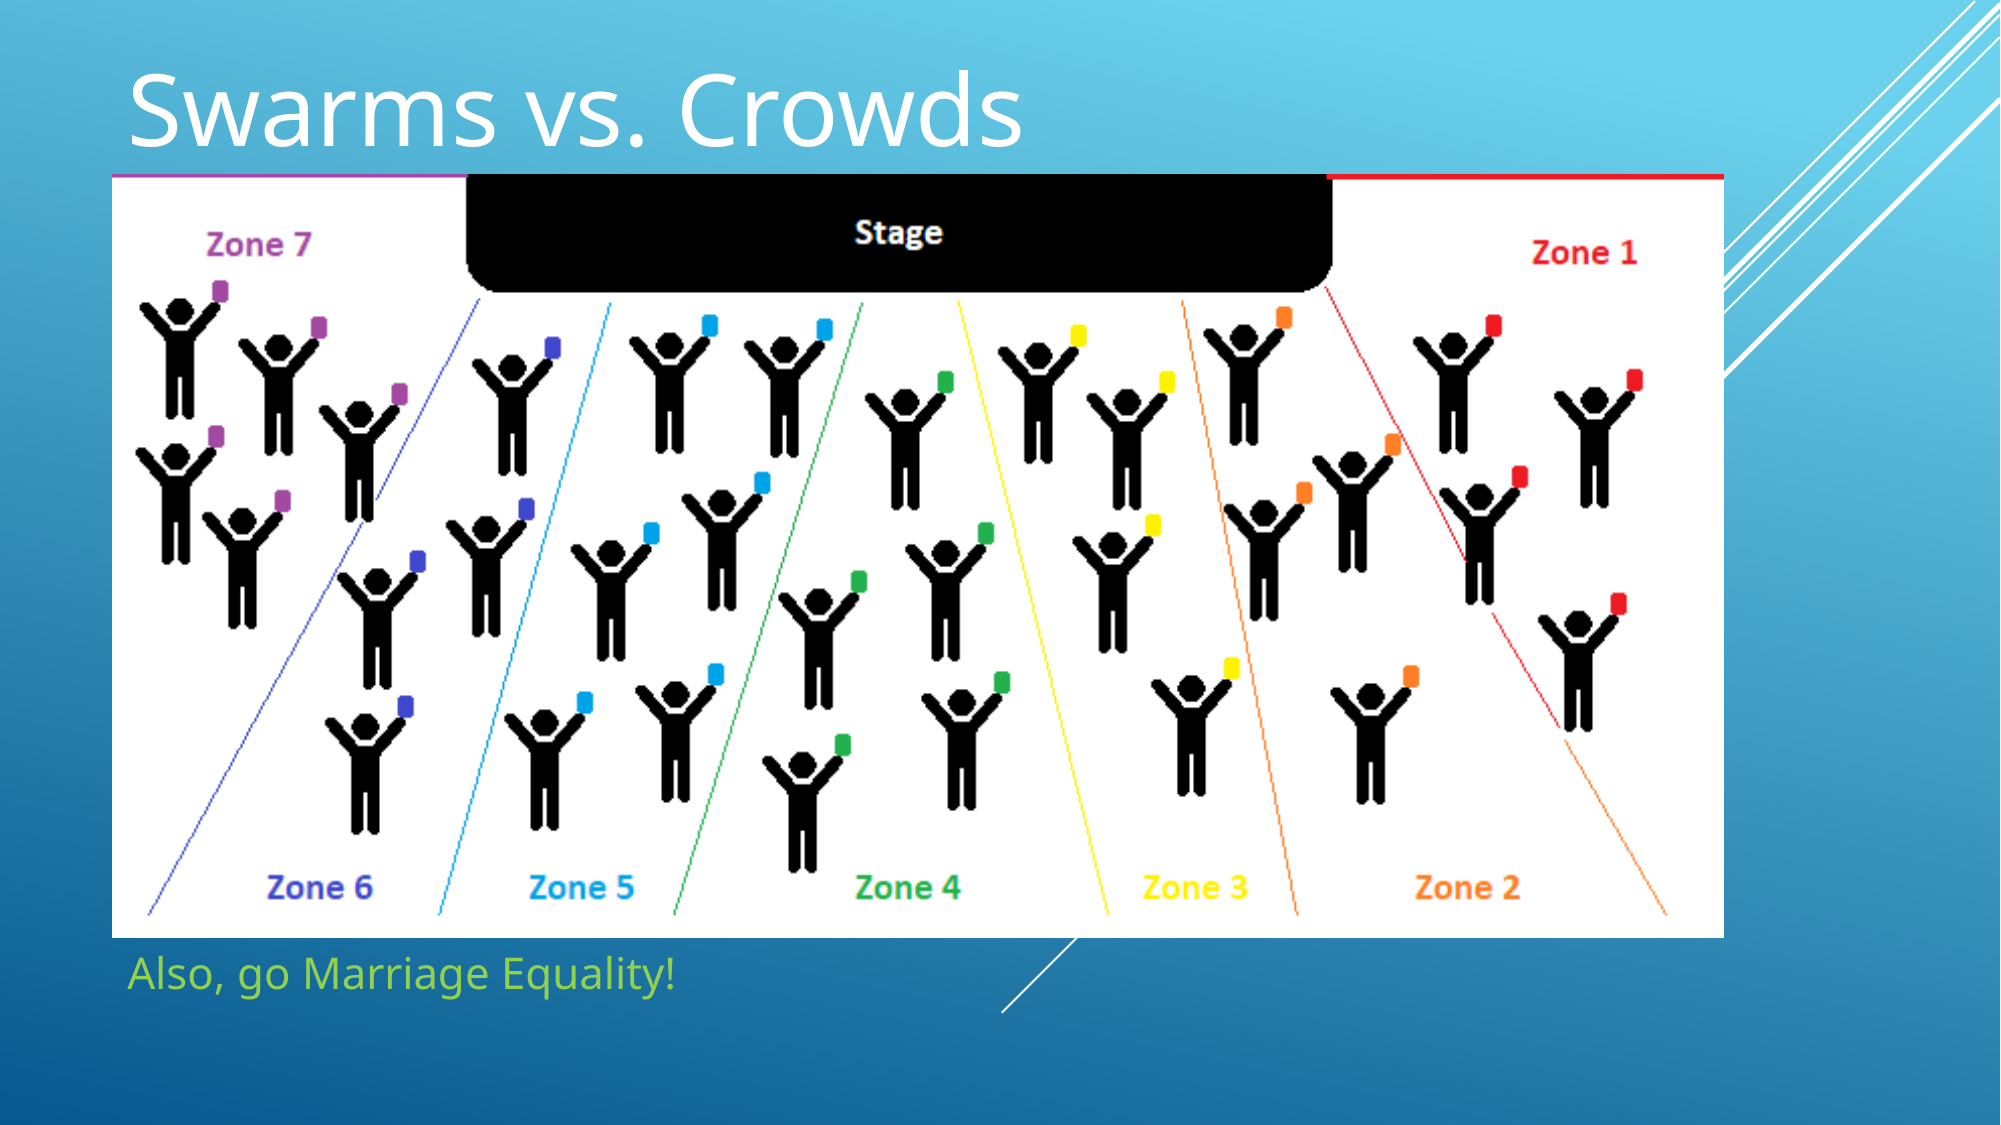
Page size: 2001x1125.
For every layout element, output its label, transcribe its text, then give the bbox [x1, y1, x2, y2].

picture [111, 174, 1725, 939]
subtitle Also, go Marriage Equality! [112, 939, 1163, 1014]
title Swarms vs. Crowds [112, 18, 1425, 174]
